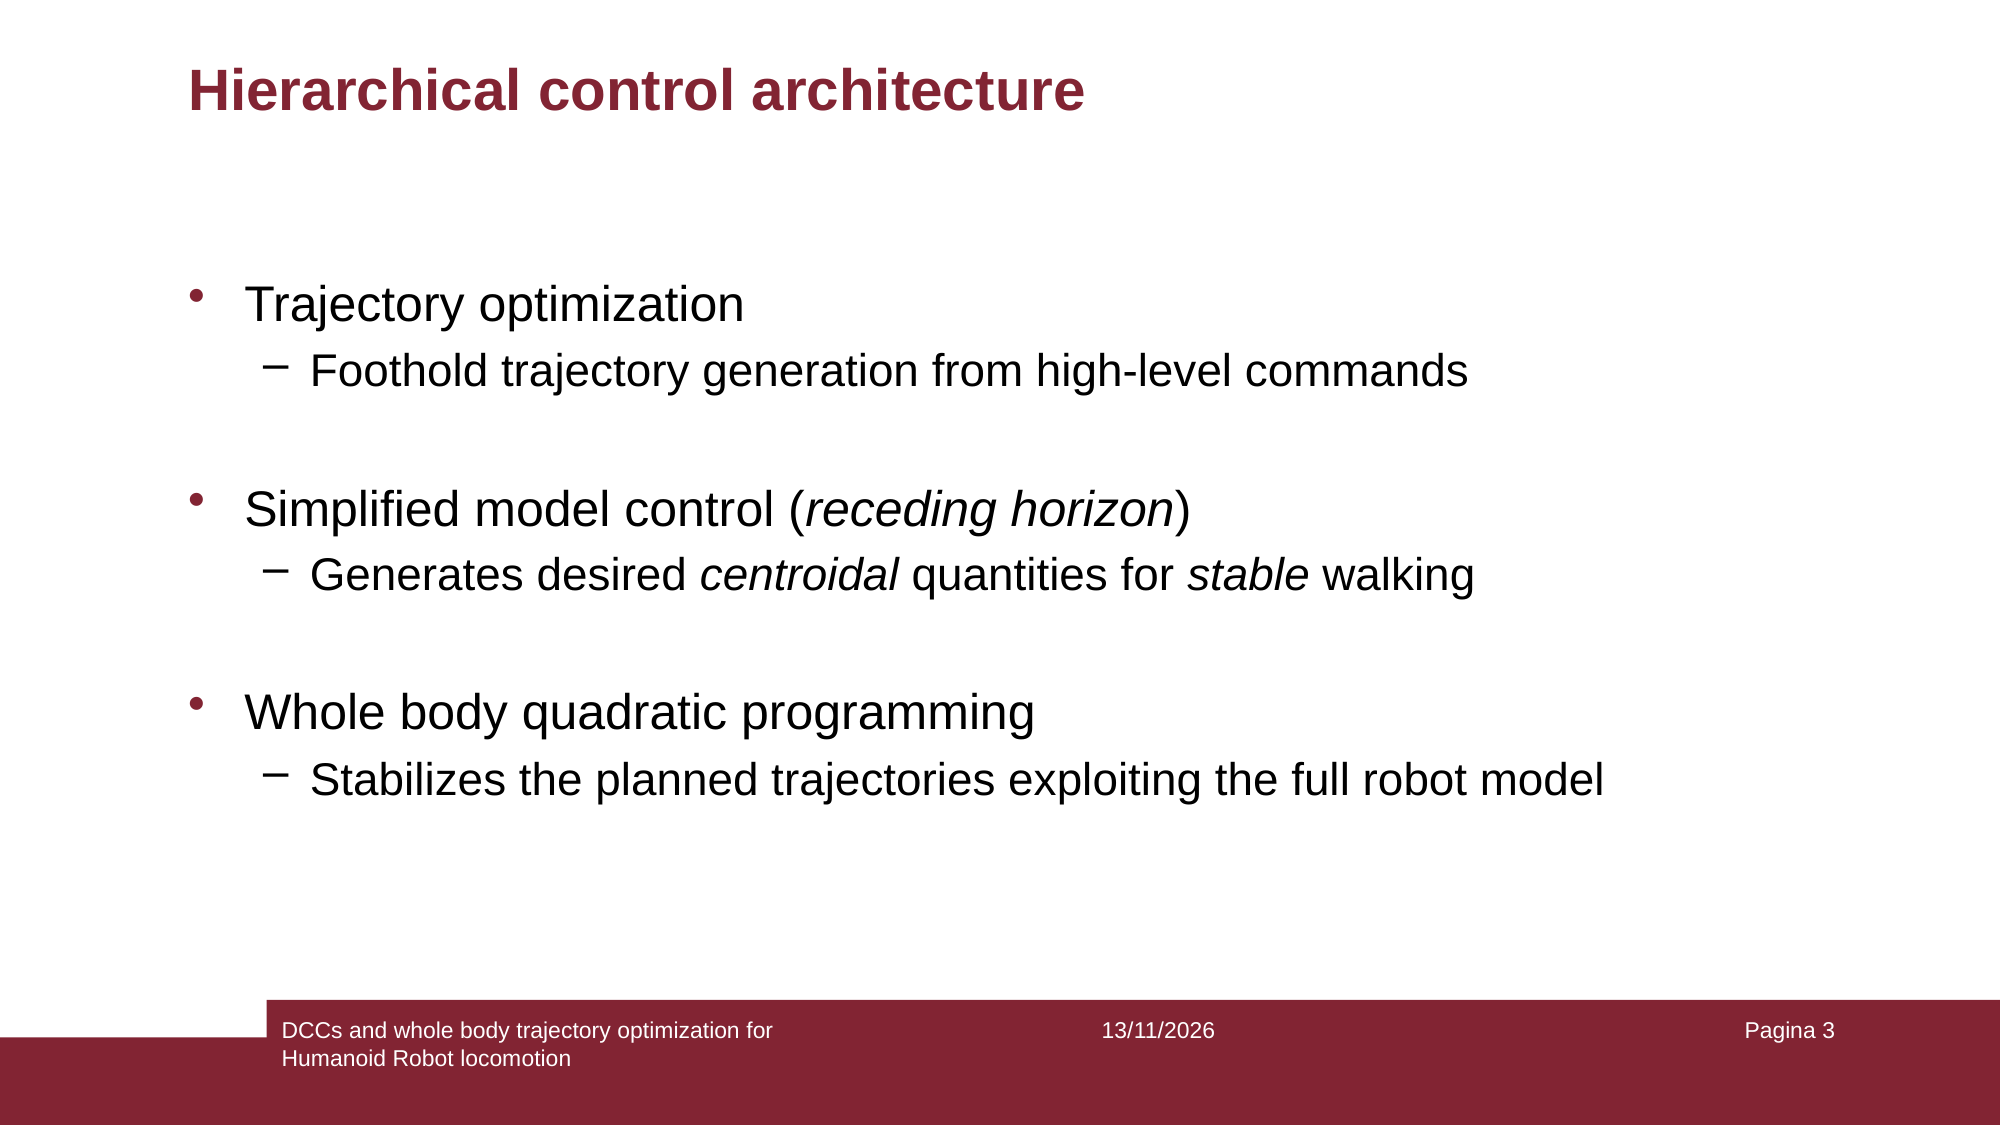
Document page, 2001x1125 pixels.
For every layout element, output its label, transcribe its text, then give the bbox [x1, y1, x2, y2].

slide_number Pagina 3 [1433, 1008, 1850, 1084]
title Hierarchical control architecture [173, 44, 1414, 186]
list Trajectory optimization Foothold trajectory generation from high-level commands Simplified model control (receding horizon) Generates desired centroidal quantities for stable walking Whole body quadratic programming Stabilizes the planned trajectories exploiting the full robot model [173, 264, 1827, 940]
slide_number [950, 1008, 1367, 1084]
footer DCCs and whole body trajectory optimization for Humanoid Robot locomotion [266, 1008, 900, 1084]
